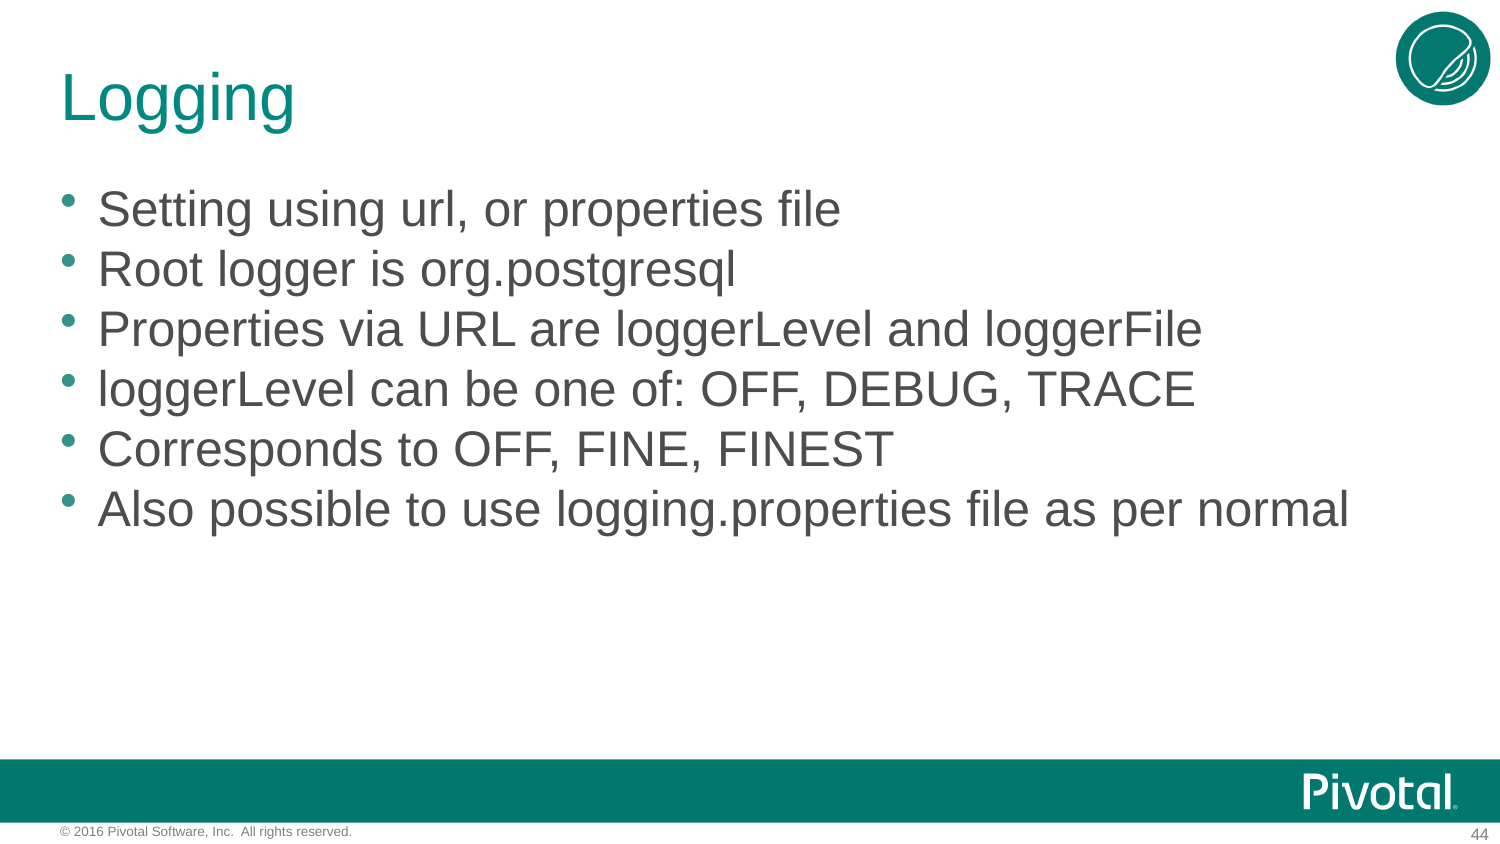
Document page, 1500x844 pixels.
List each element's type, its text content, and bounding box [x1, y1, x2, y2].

text_box Logging [60, 53, 1440, 129]
picture [1290, 767, 1463, 815]
text_box Setting using url, or properties file Root logger is org.postgresql Properties via URL are loggerLevel and loggerFile loggerLevel can be one of: OFF, DEBUG, TRACE Corresponds to OFF, FINE, FINEST Also possible to use logging.properties file as per normal [60, 176, 1440, 732]
picture [1395, 10, 1491, 106]
